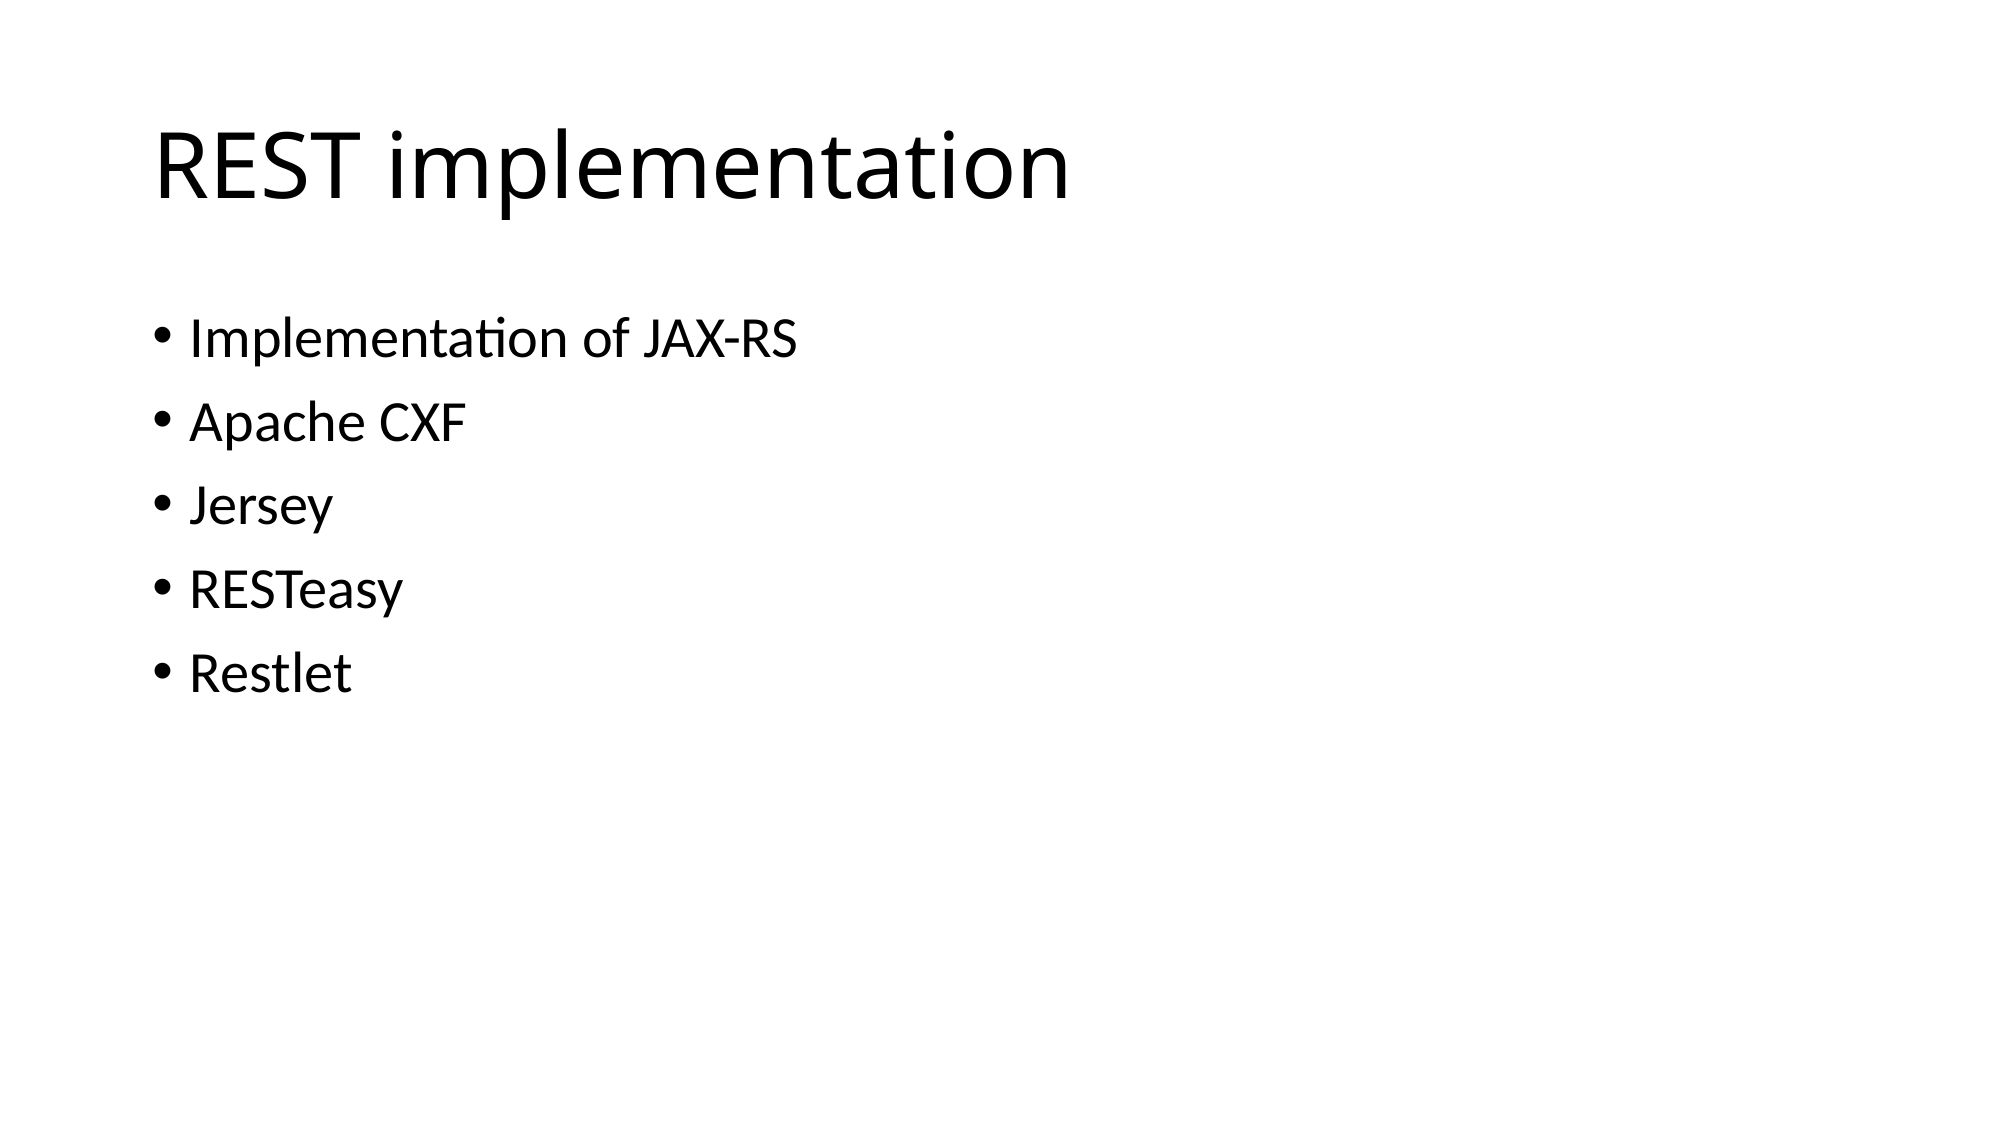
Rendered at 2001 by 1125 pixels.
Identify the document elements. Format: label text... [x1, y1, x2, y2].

list Implementation of JAX-RS Apache CXF Jersey RESTeasy Restlet [137, 299, 1863, 1014]
title REST implementation [137, 59, 1863, 278]
